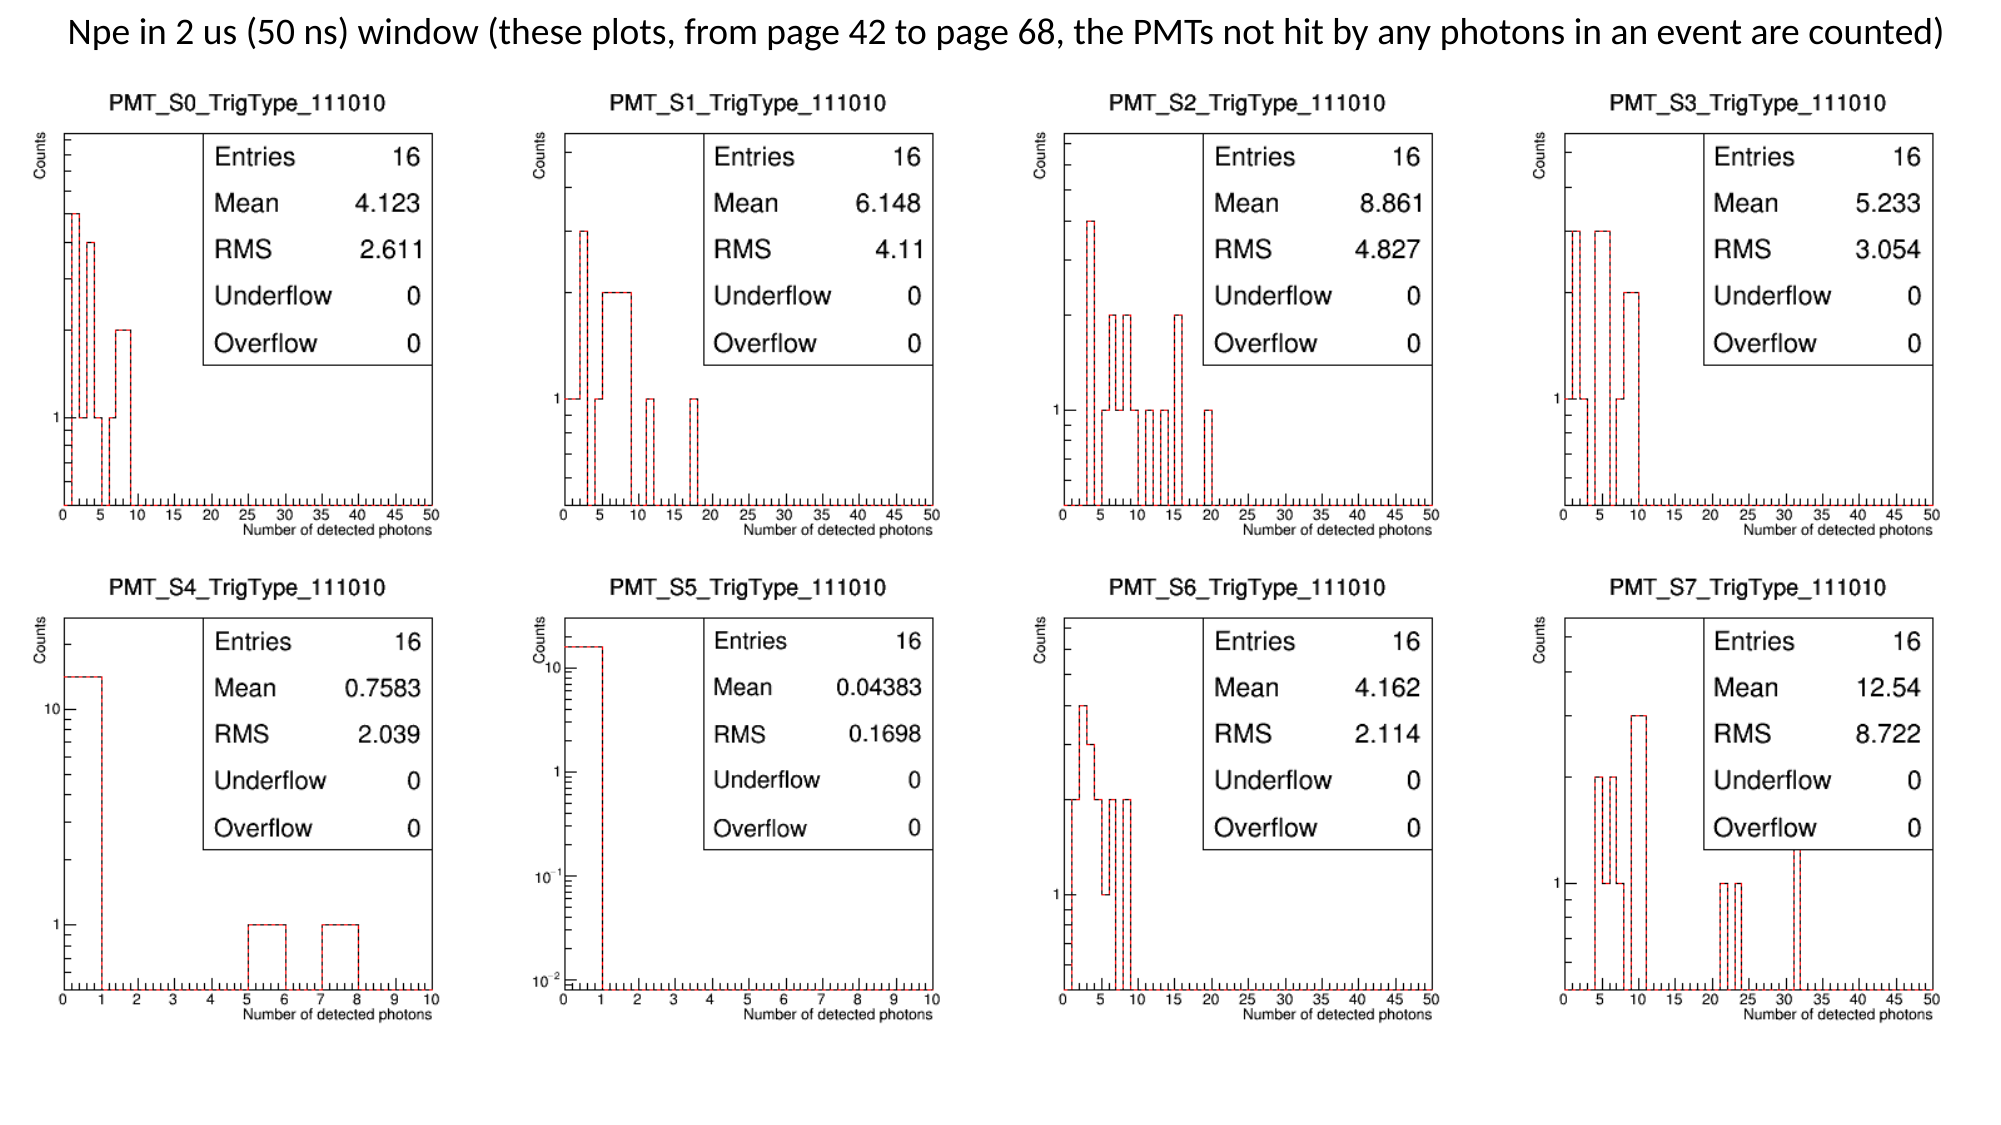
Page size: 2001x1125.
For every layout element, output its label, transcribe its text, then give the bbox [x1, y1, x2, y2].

text_box Npe in 2 us (50 ns) window (these plots, from page 42 to page 68, the PMTs not hit by any photons in an event are counted) [53, 0, 1962, 60]
picture [0, 78, 2000, 1047]
